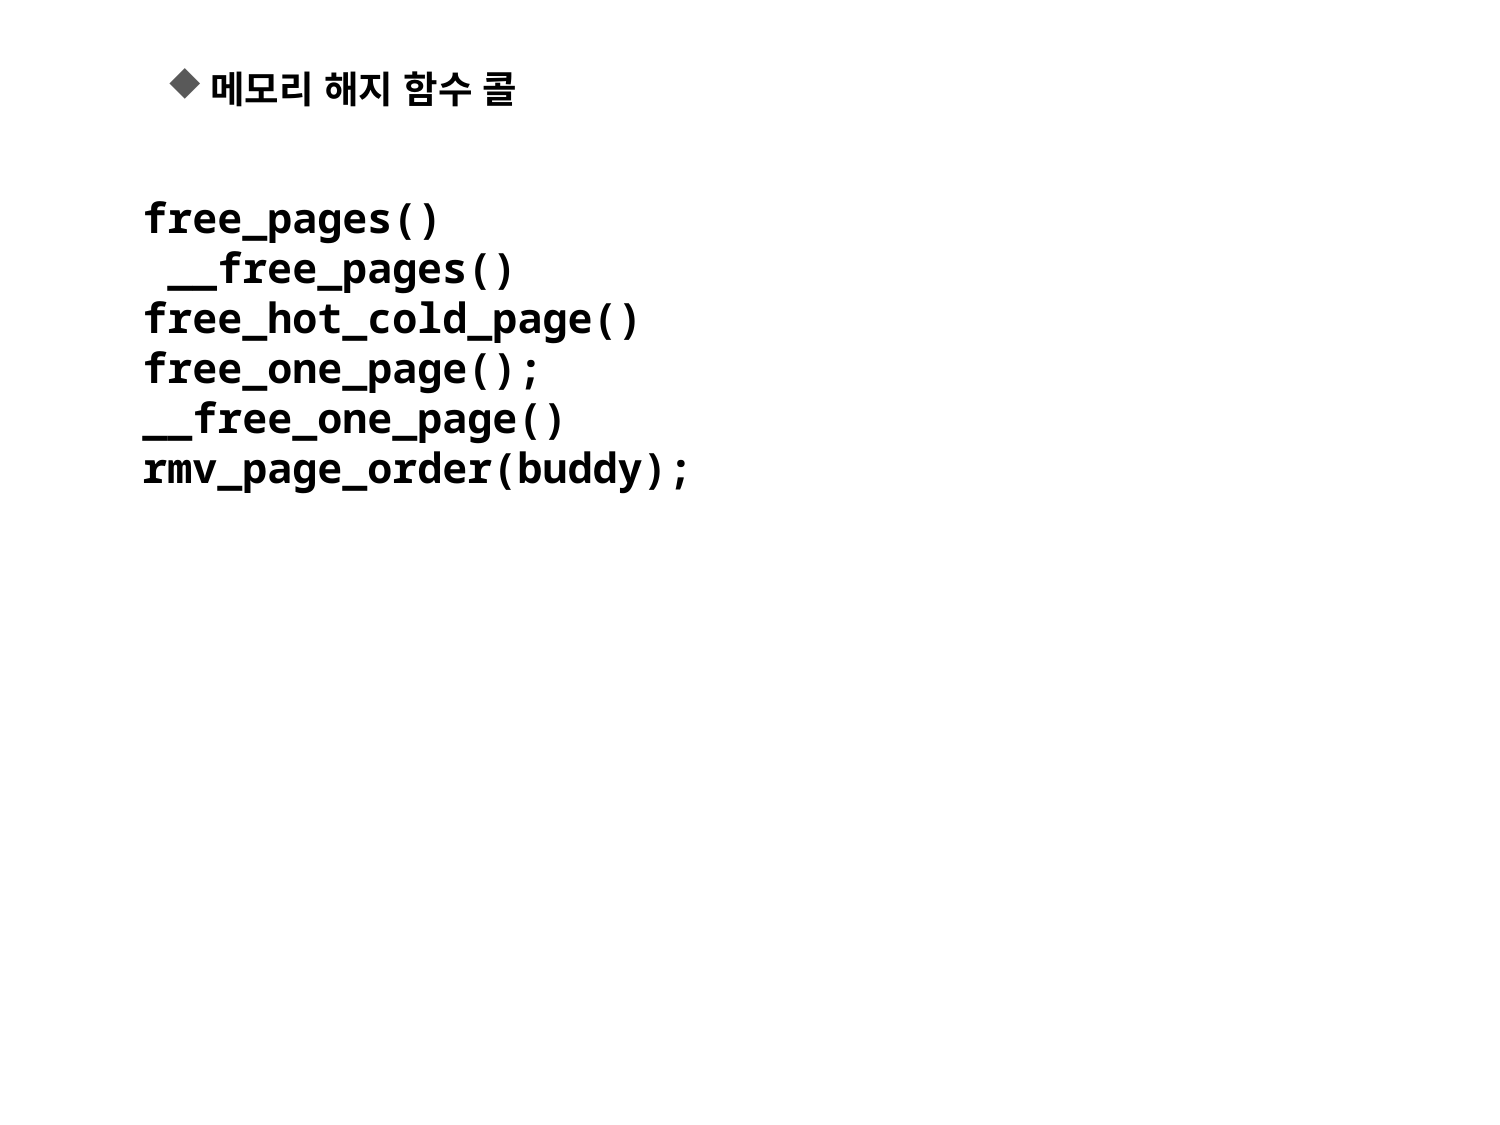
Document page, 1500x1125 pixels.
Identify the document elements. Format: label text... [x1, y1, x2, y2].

text_box free_pages() __free_pages() free_hot_cold_page() free_one_page(); __free_one_page() rmv_page_order(buddy); [127, 184, 707, 500]
text_box 메모리 해지 함수 콜 [151, 58, 606, 112]
